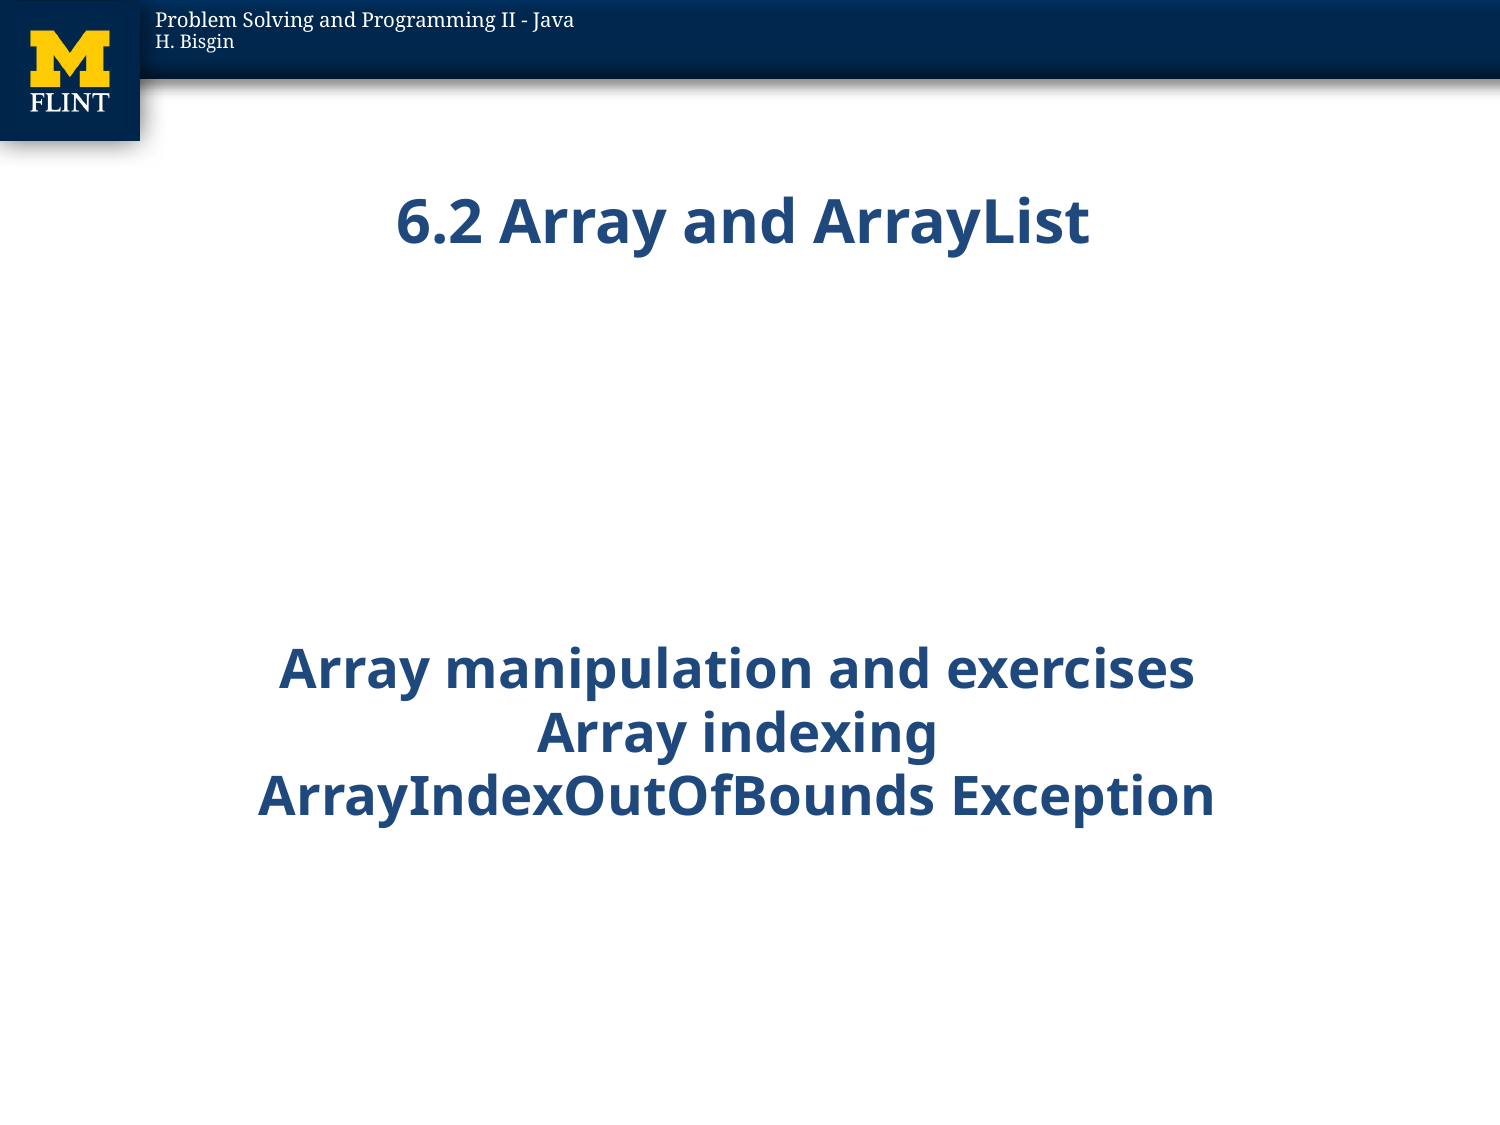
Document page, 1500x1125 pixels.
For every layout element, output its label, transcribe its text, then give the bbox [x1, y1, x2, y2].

title 6.2 Array and ArrayList [43, 173, 1445, 527]
picture [0, 0, 1500, 1122]
subtitle Array manipulation and exercises Array indexing ArrayIndexOutOfBounds Exception [120, 637, 1357, 925]
